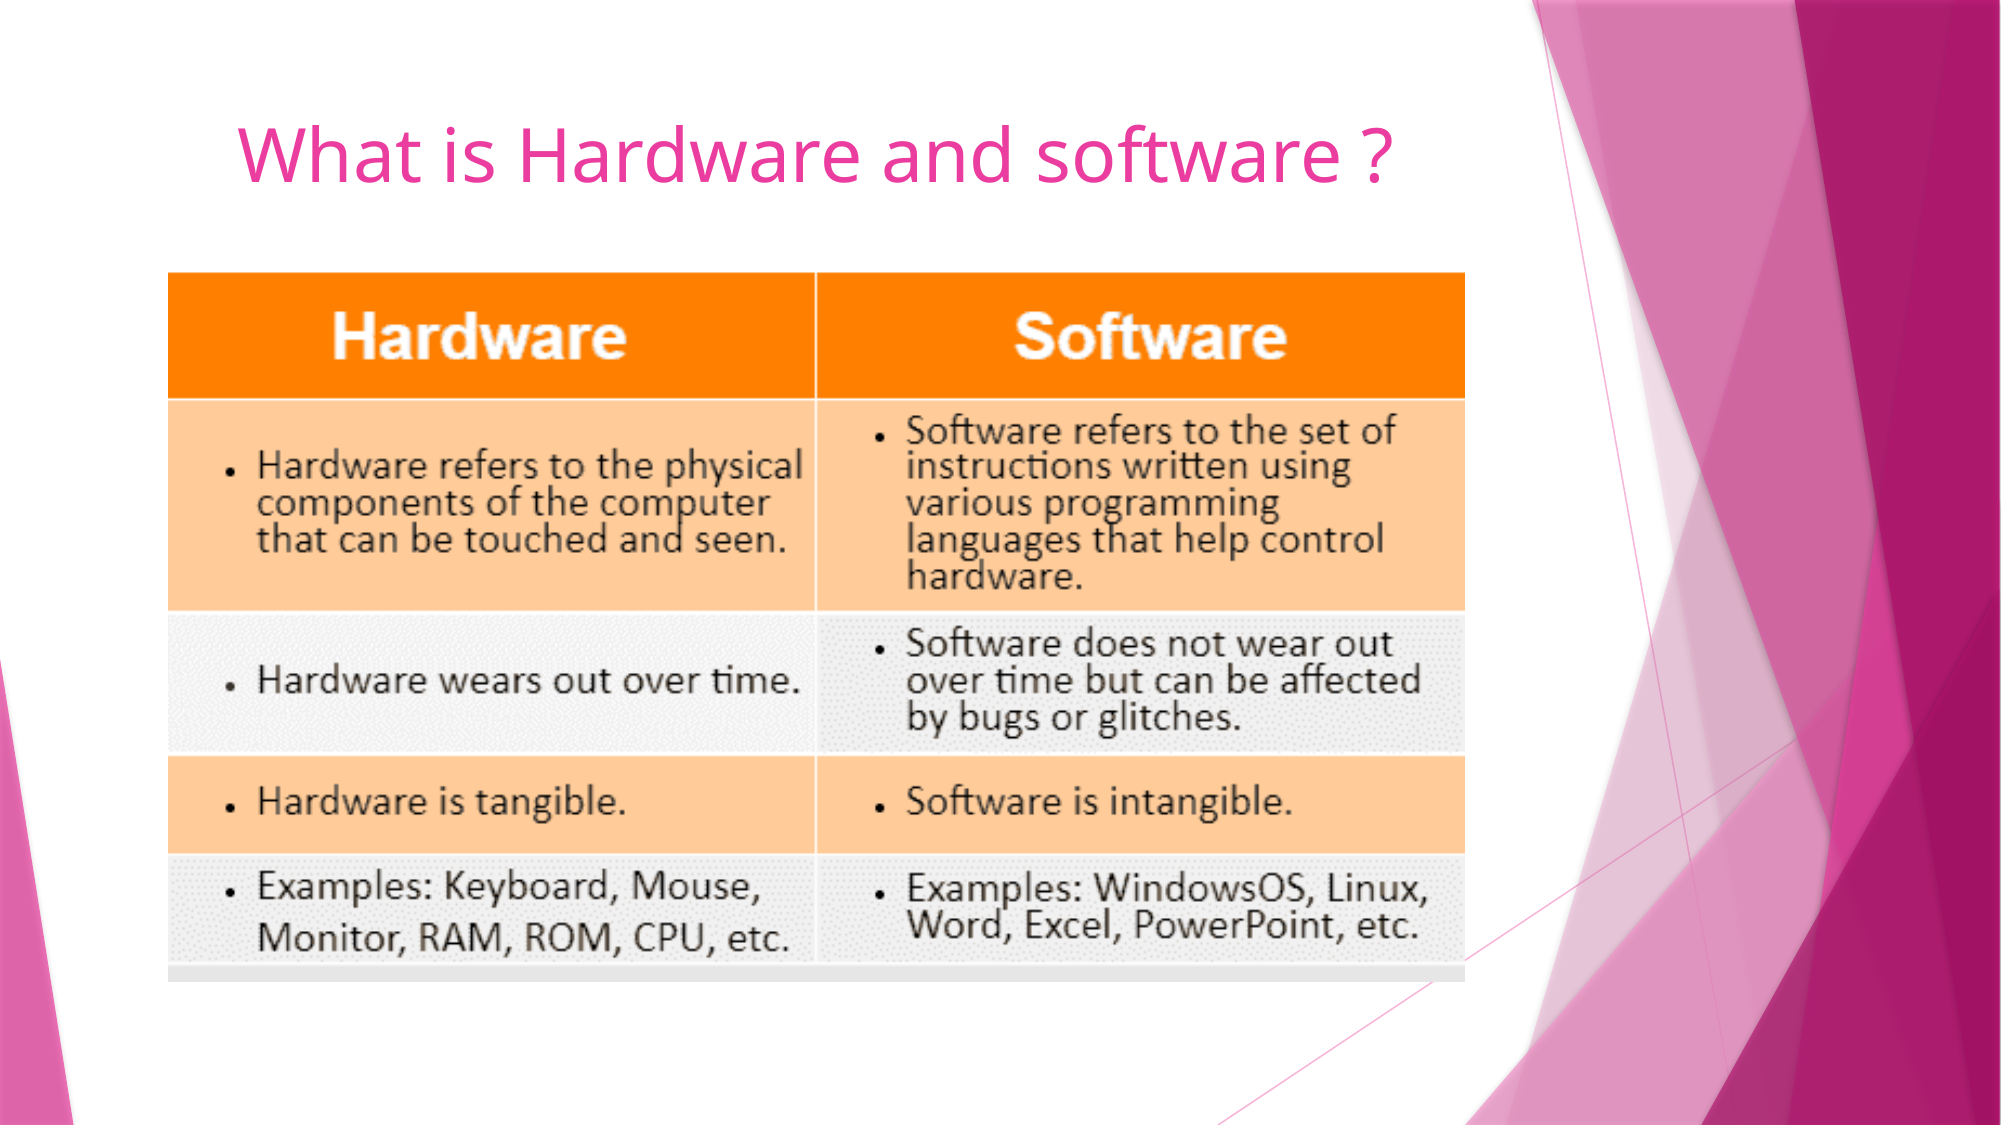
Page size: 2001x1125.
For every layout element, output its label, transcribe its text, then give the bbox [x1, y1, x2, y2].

title What is Hardware and software ? [111, 99, 1522, 317]
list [167, 271, 1465, 982]
